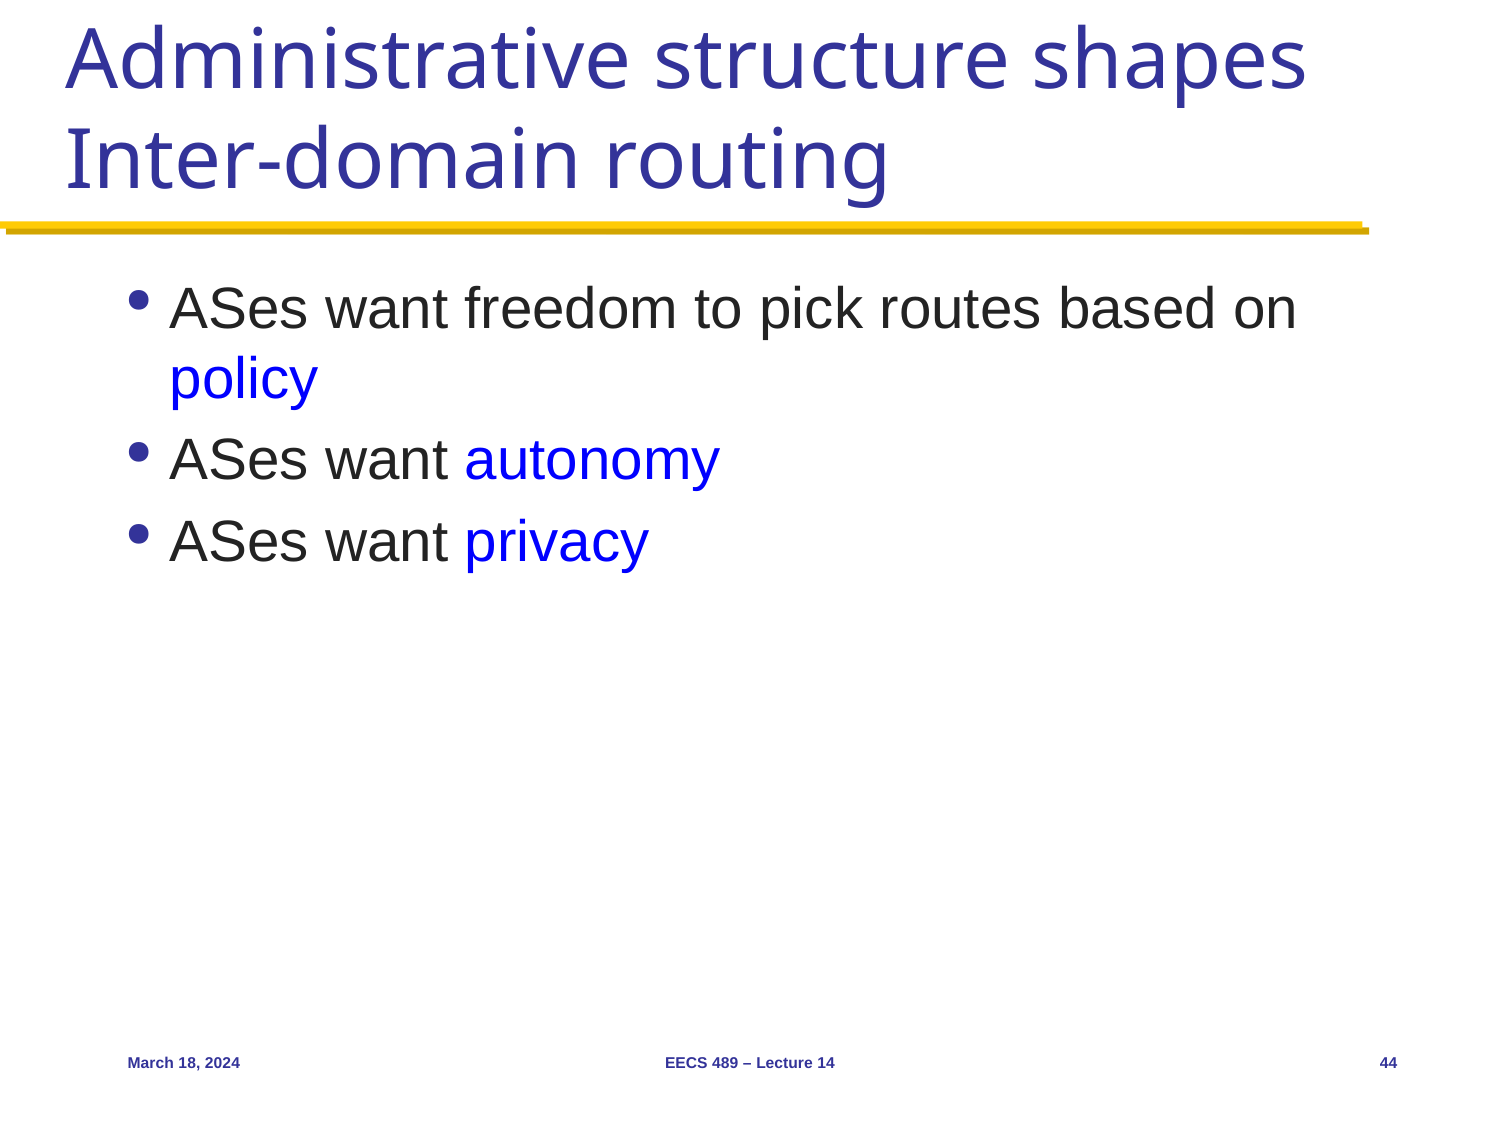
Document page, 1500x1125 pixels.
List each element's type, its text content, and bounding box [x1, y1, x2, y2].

title Administrative structure shapes Inter-domain routing [49, 24, 1451, 213]
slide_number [112, 1024, 426, 1101]
slide_number 44 [1312, 1024, 1413, 1101]
footer EECS 489 – Lecture 14 [512, 1024, 988, 1101]
list ASes want freedom to pick routes based on policy ASes want autonomy ASes want privacy [112, 262, 1413, 988]
